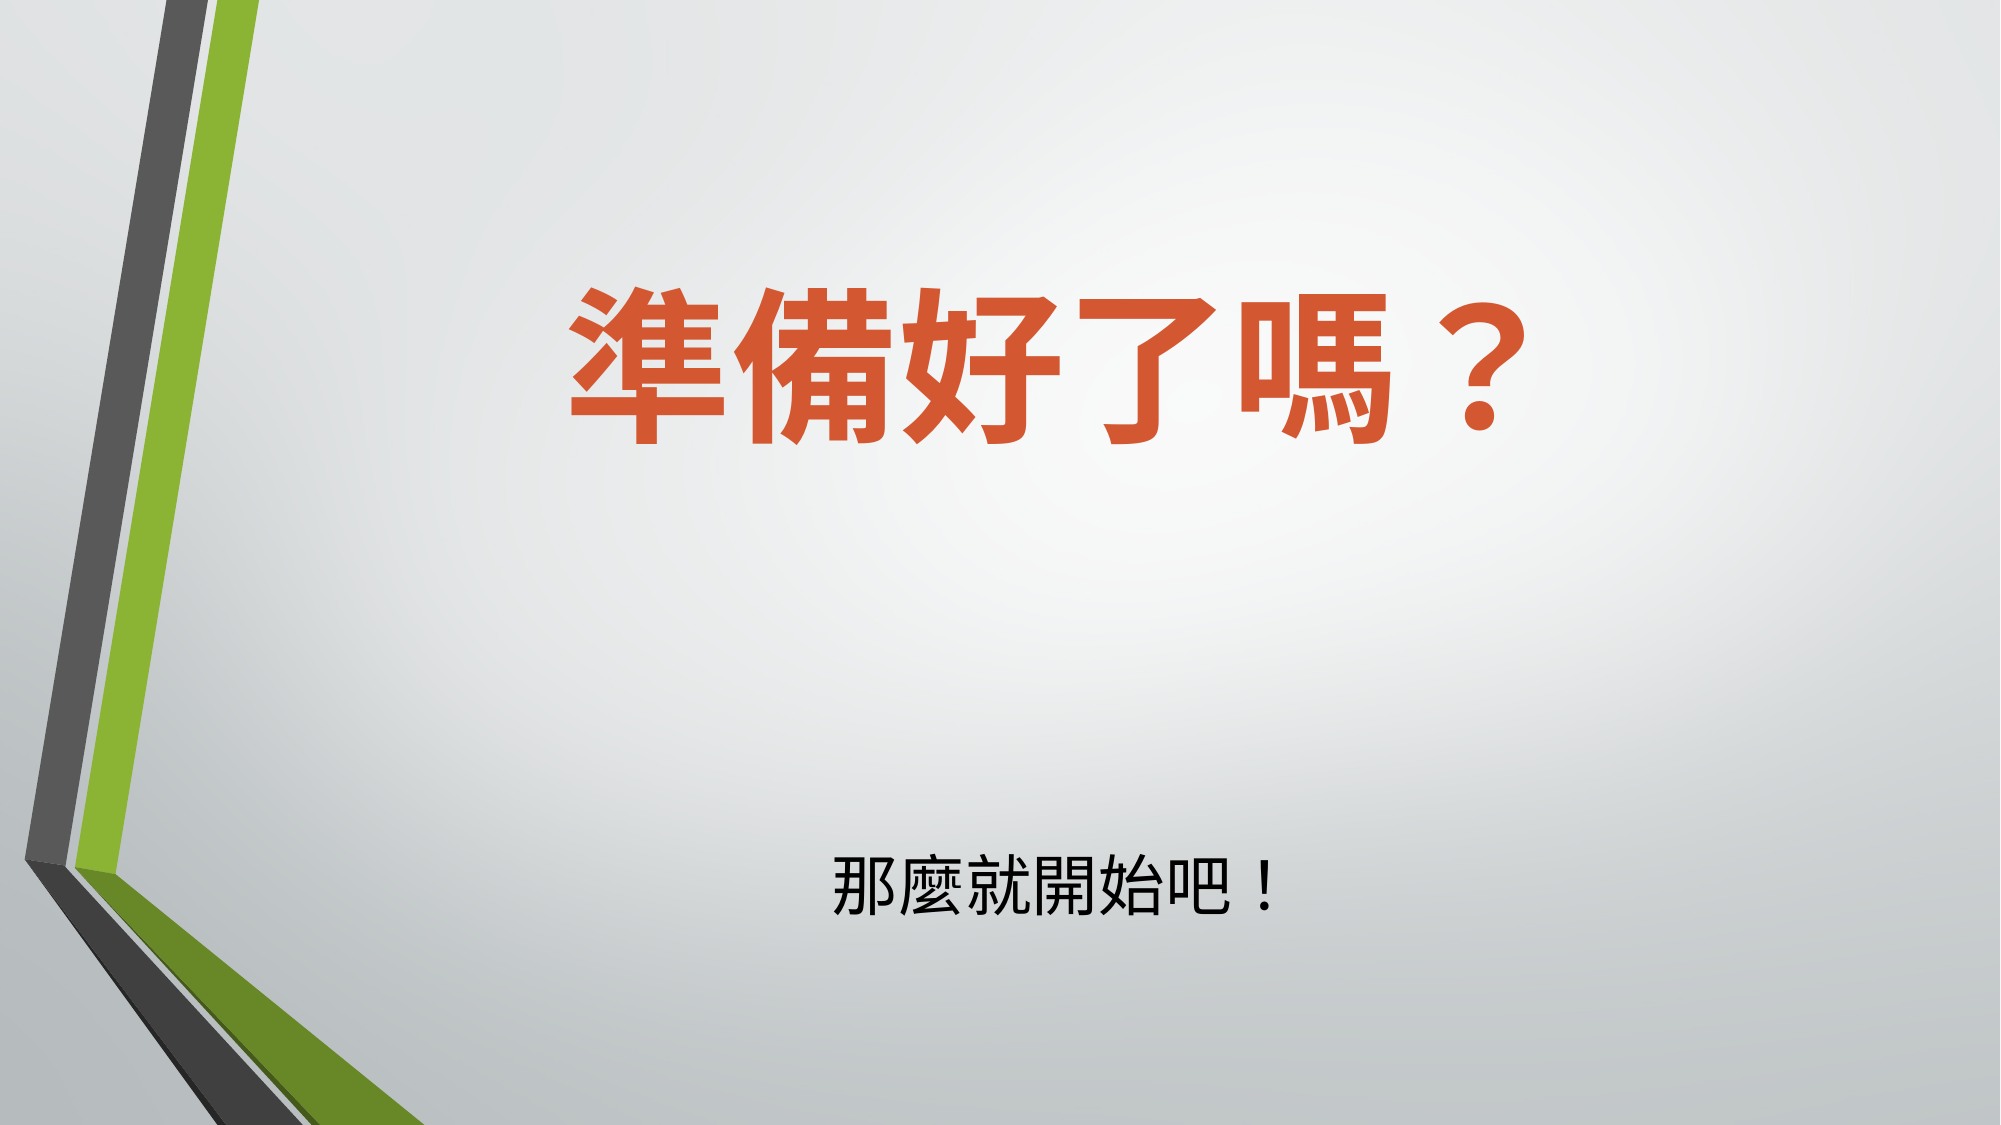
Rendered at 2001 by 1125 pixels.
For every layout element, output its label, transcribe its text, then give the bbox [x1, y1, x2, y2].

list 那麼就開始吧！ [243, 712, 1887, 950]
title 準備好了嗎？ [243, 112, 1887, 613]
